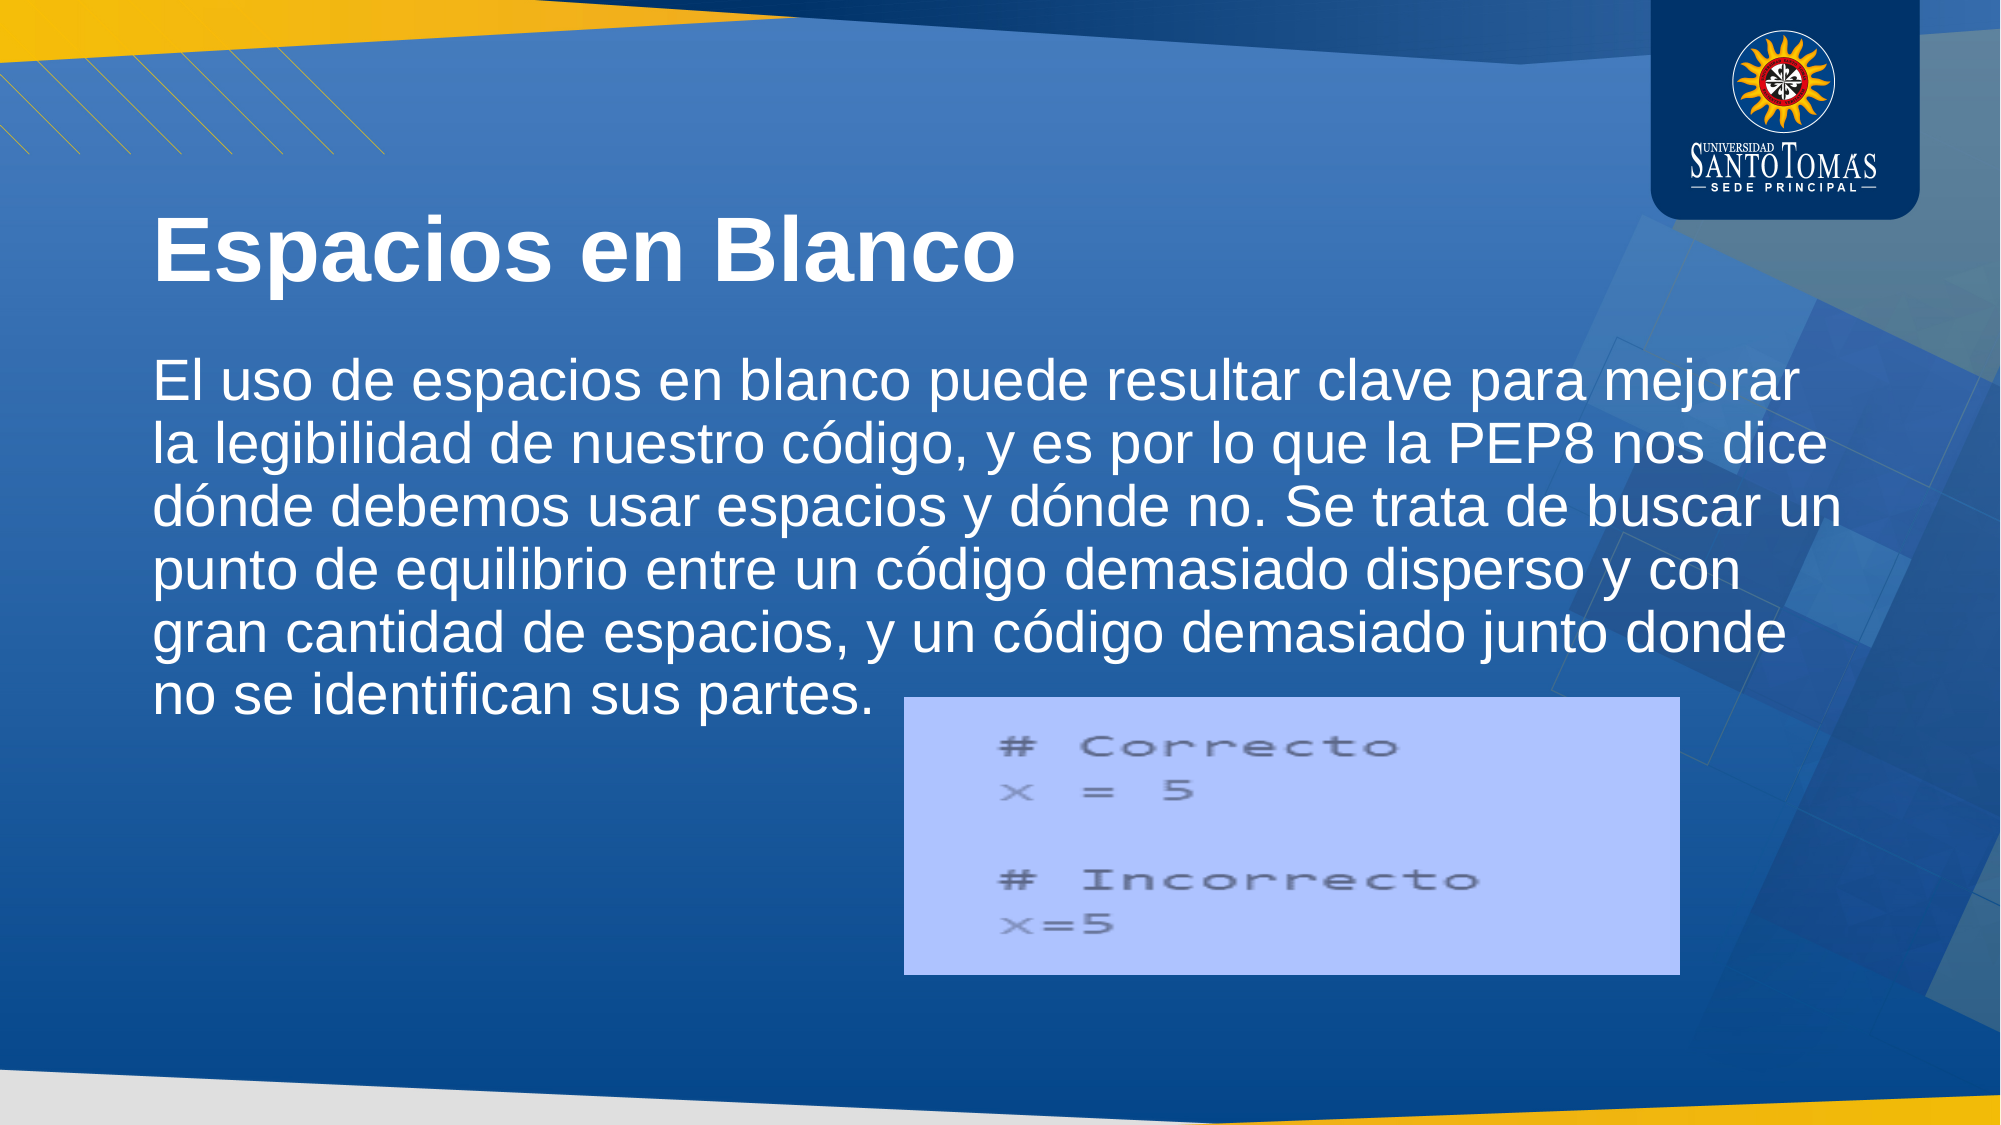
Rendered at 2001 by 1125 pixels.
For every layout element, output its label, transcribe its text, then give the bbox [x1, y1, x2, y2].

list El uso de espacios en blanco puede resultar clave para mejorar la legibilidad de nuestro código, y es por lo que la PEP8 nos dice dónde debemos usar espacios y dónde no. Se trata de buscar un punto de equilibrio entre un código demasiado disperso y con gran cantidad de espacios, y un código demasiado junto donde no se identifican sus partes. [137, 343, 1880, 1022]
title Espacios en Blanco [137, 181, 1390, 323]
picture [0, 0, 2001, 1125]
